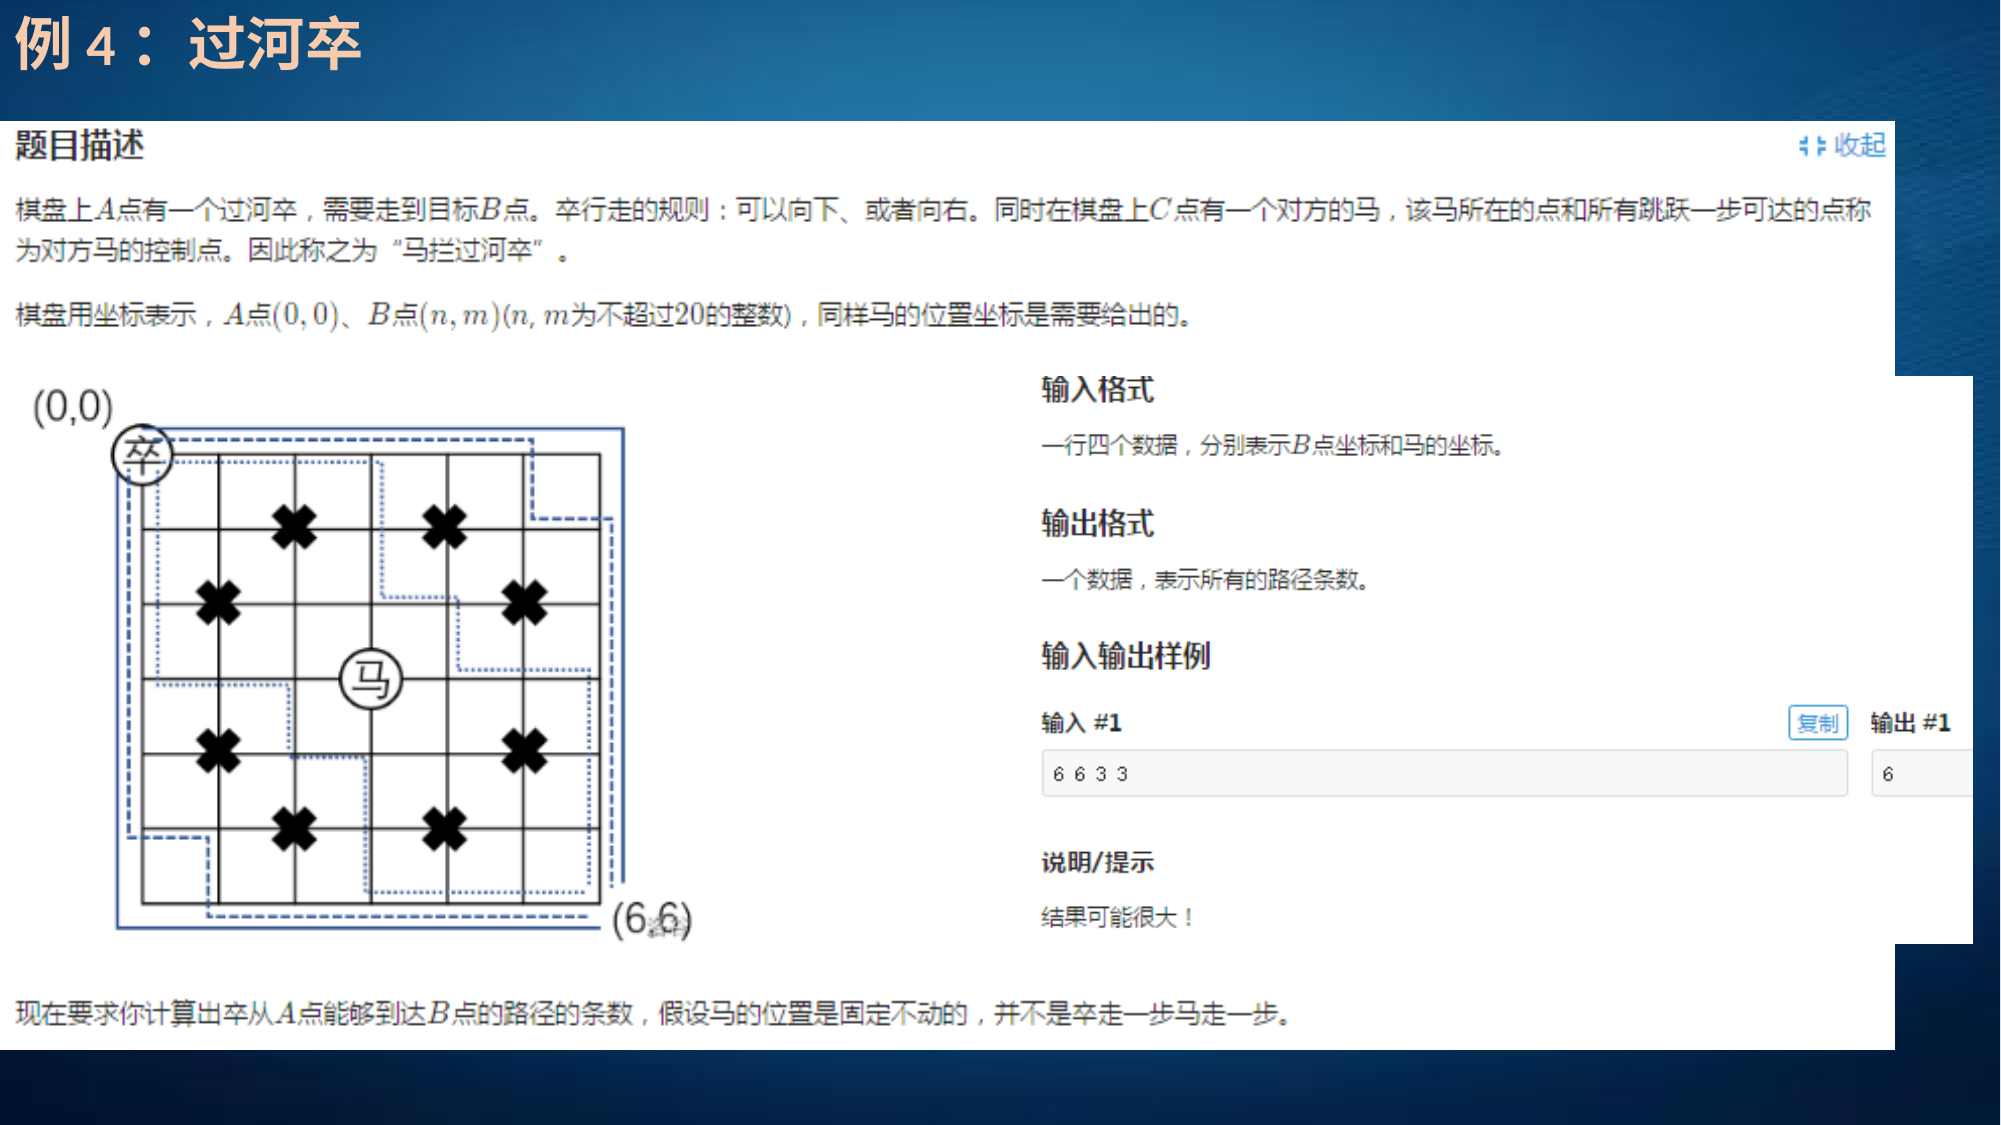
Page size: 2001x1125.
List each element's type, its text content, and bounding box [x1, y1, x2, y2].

picture [0, 0, 2001, 1125]
text_box 例4：过河卒 [0, 0, 538, 85]
